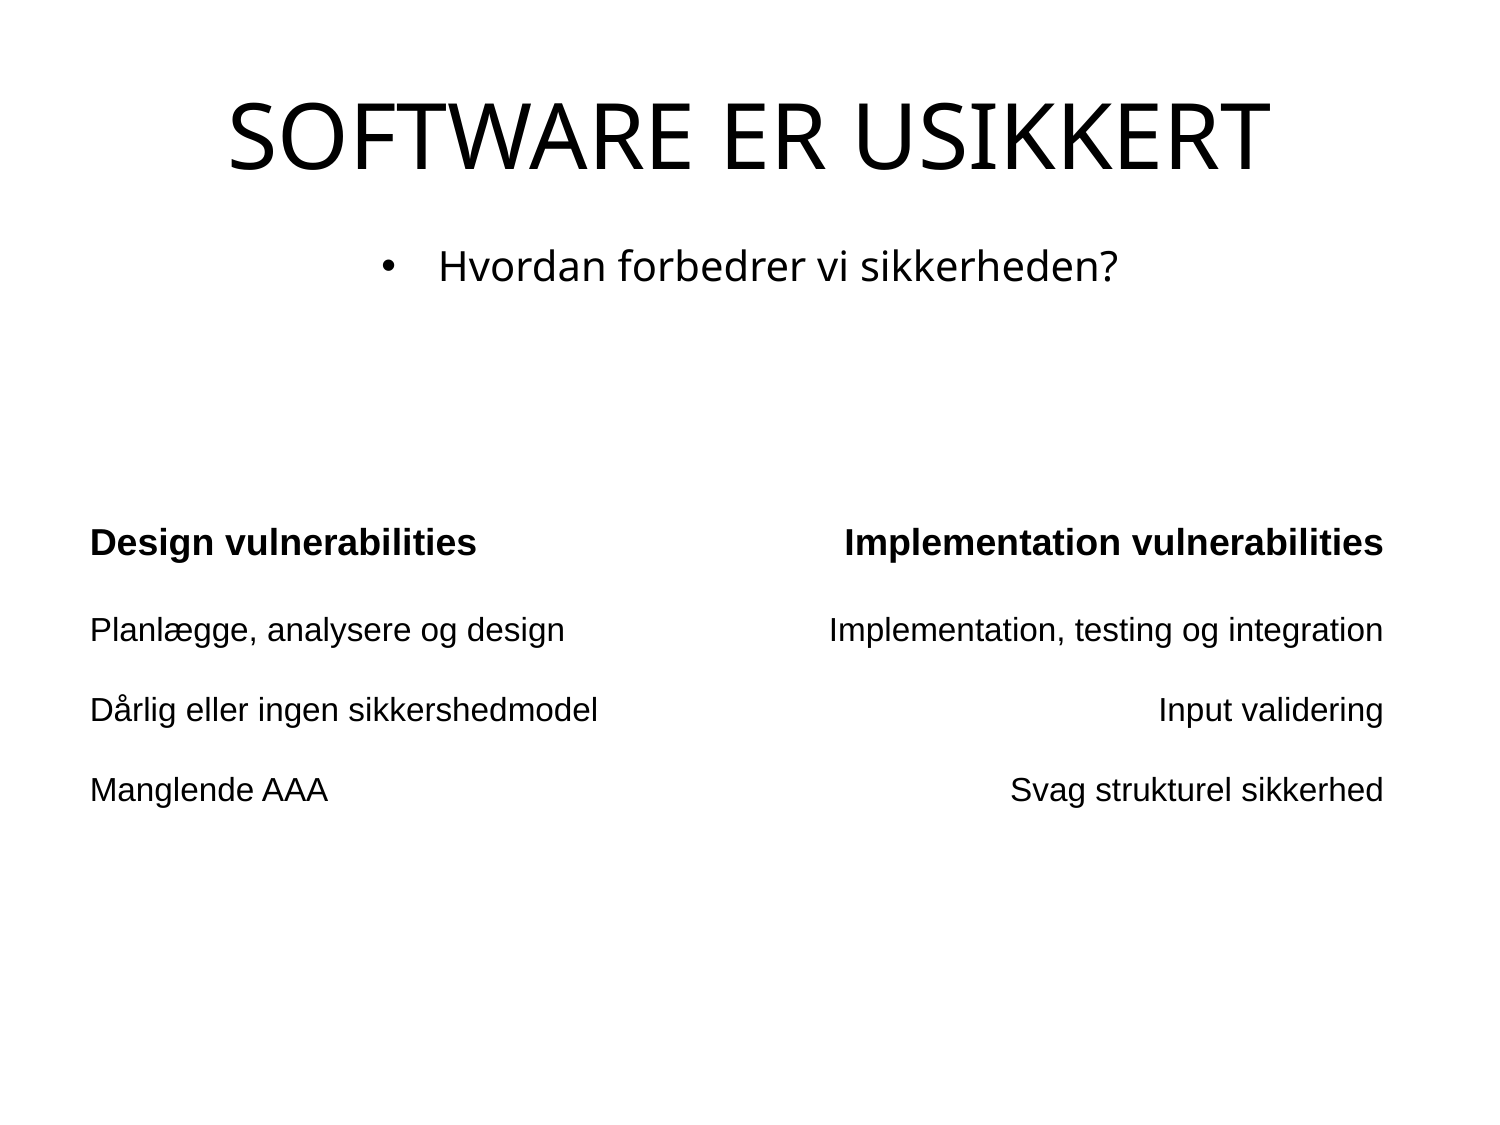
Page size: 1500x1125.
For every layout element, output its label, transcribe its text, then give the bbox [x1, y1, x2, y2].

title SOFTWARE ER USIKKERT [75, 39, 1425, 227]
list Hvordan forbedrer vi sikkerheden? [337, 232, 1163, 308]
text_box Implementation vulnerabilities Implementation, testing og integration Input validering Svag strukturel sikkerhed [724, 510, 1400, 790]
text_box Design vulnerabilities Planlægge, analysere og design Dårlig eller ingen sikkershedmodel Manglende AAA [74, 510, 675, 901]
